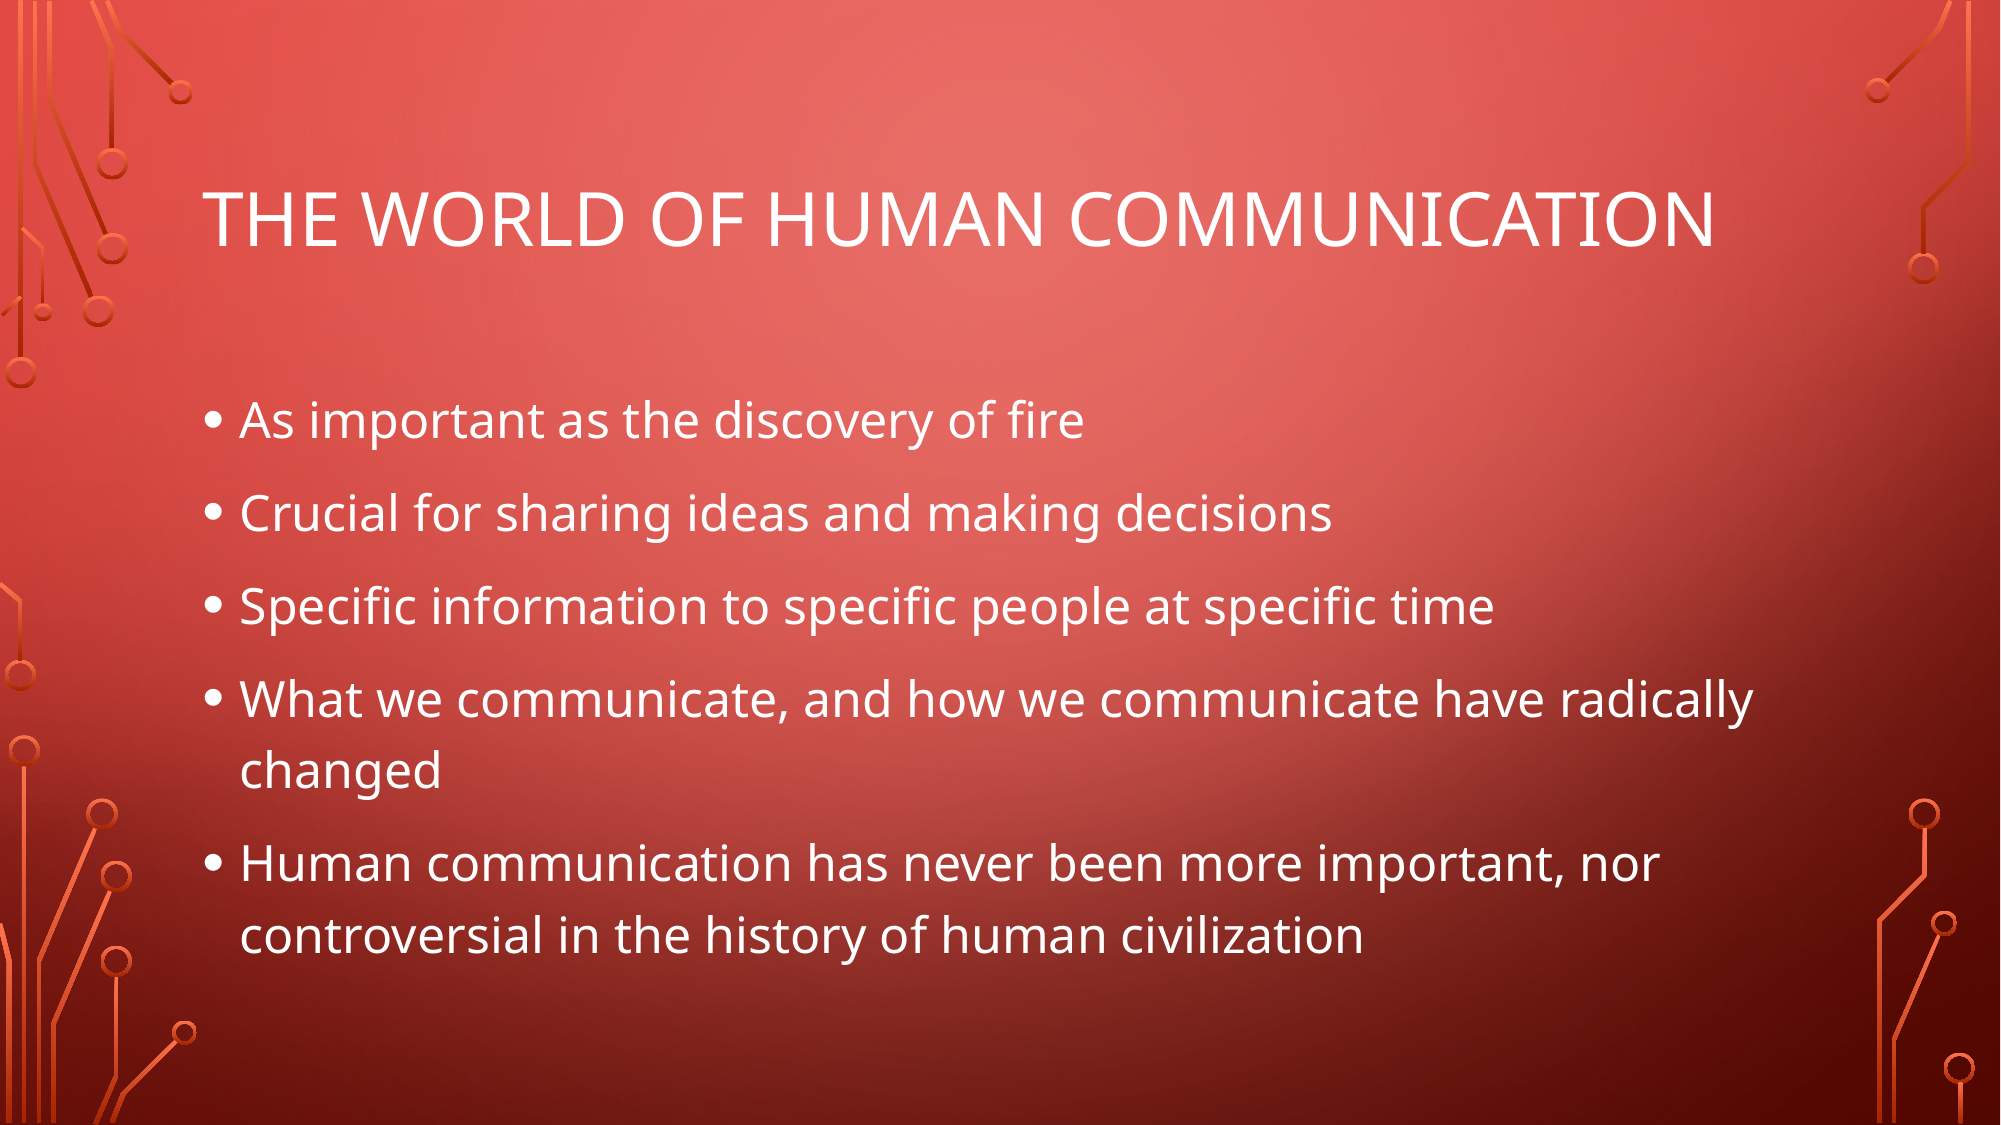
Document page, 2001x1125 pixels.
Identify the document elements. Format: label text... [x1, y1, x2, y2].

title The World of Human Communication [187, 101, 1813, 344]
list As important as the discovery of fire Crucial for sharing ideas and making decisions Specific information to specific people at specific time What we communicate, and how we communicate have radically changed Human communication has never been more important, nor controversial in the history of human civilization [187, 369, 1813, 950]
